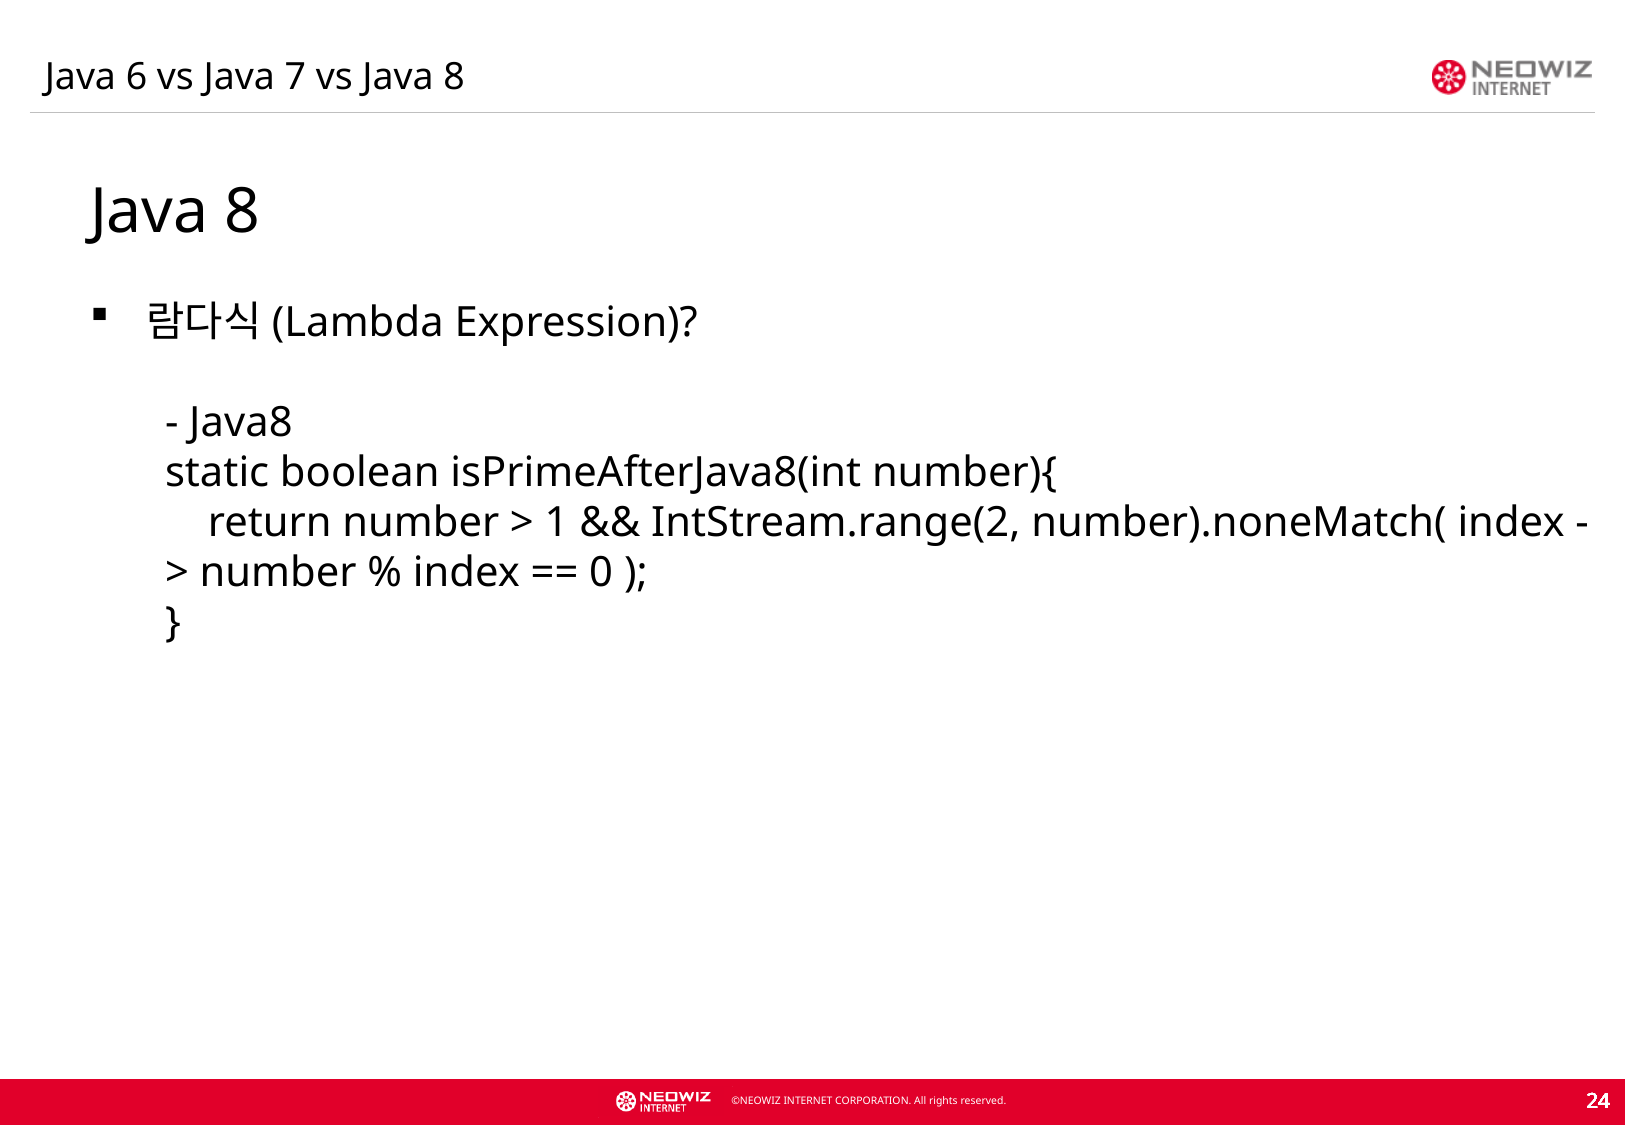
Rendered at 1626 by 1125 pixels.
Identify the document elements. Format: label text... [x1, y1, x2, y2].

picture [1432, 60, 1592, 95]
text_box 24 [1245, 1080, 1625, 1125]
text_box Java 8 람다식(Lambda Expression)? - Java8 static boolean isPrimeAfterJava8(int number){ return number > 1 && IntStream.range(2, number).noneMatch( index -> number % index == 0 ); } [0, 112, 1625, 1080]
text_box Java 6 vs Java 7 vs Java 8 [29, 30, 887, 118]
picture [598, 1086, 723, 1116]
